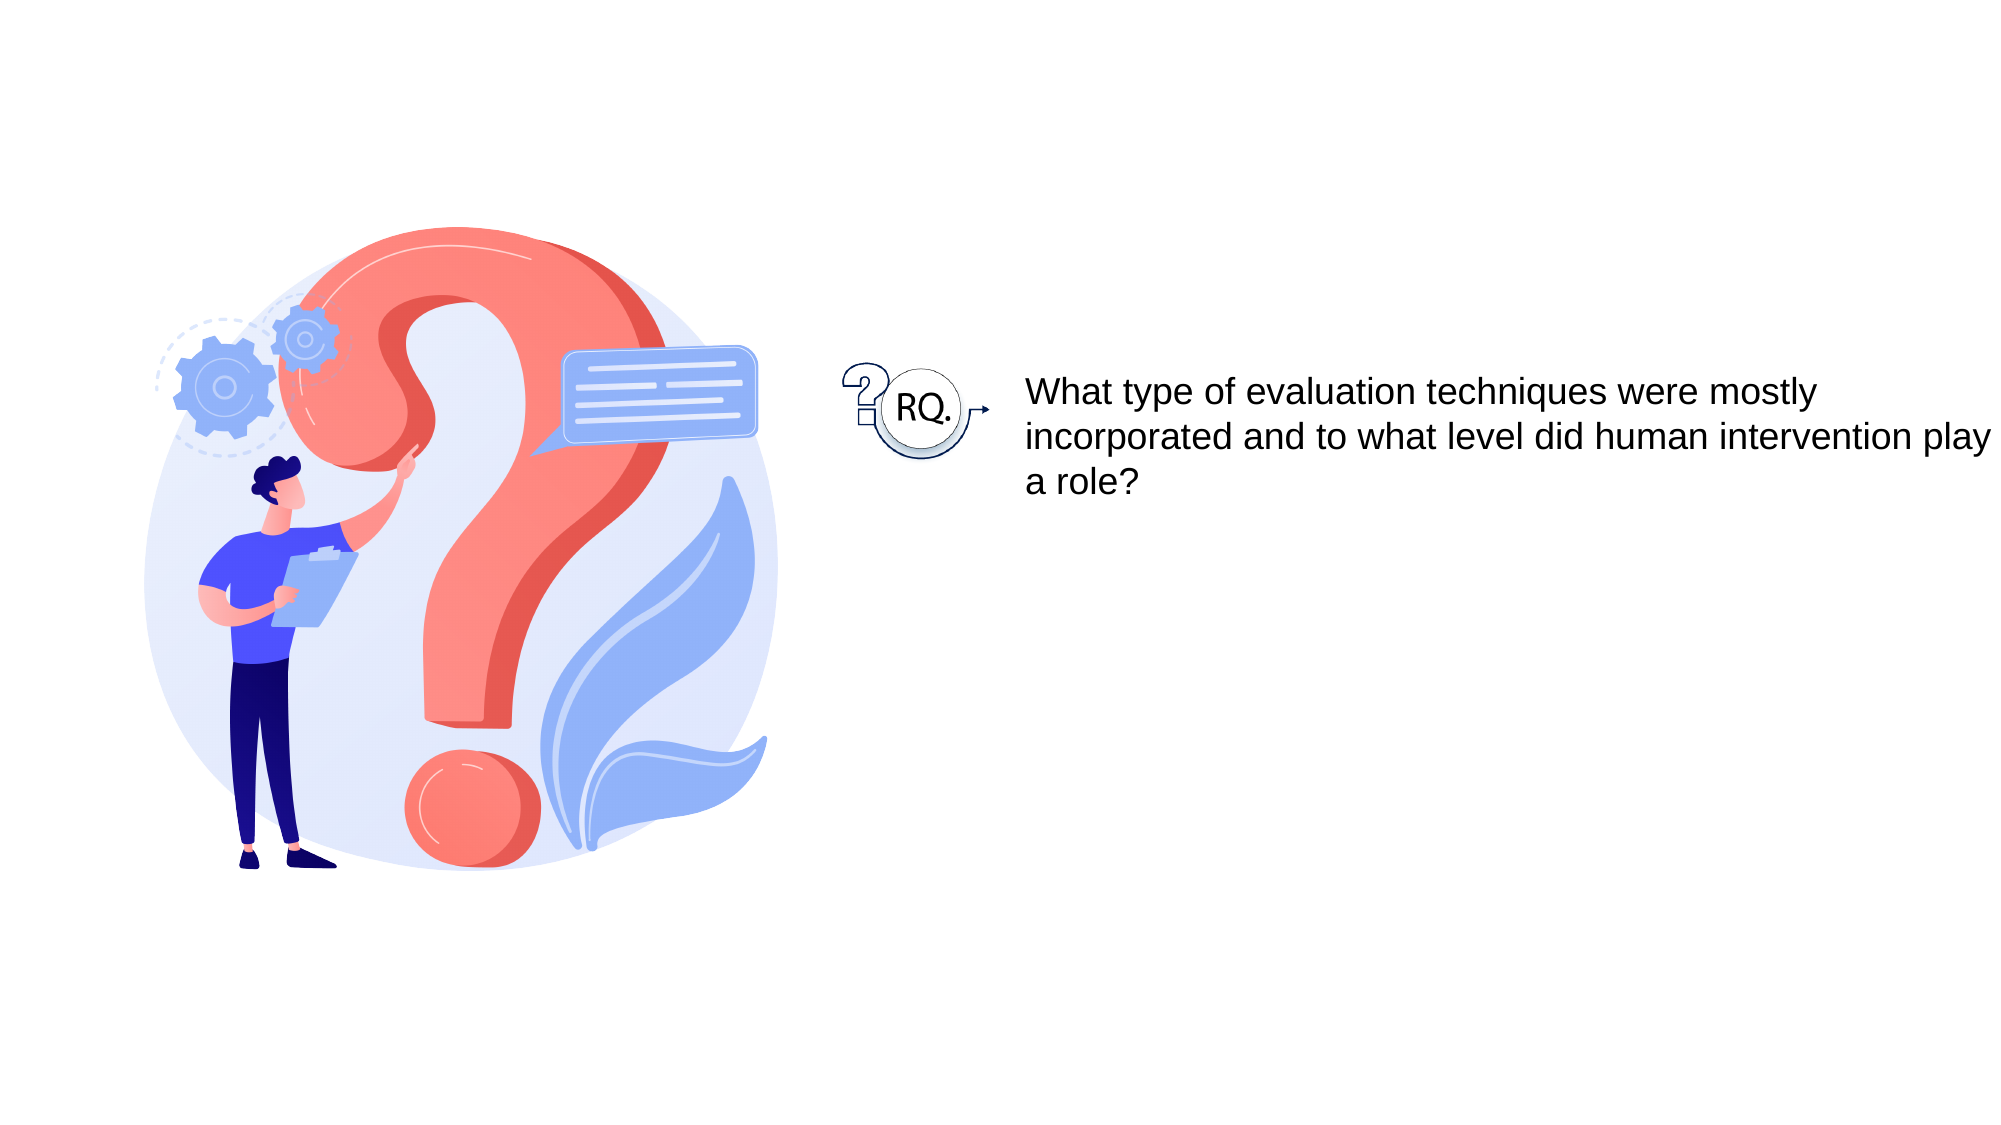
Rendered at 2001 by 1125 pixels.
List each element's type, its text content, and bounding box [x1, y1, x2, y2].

picture [842, 362, 990, 464]
text_box What type of evaluation techniques were mostly incorporated and to what level did human intervention play a role? [1010, 359, 2000, 510]
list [144, 227, 778, 871]
